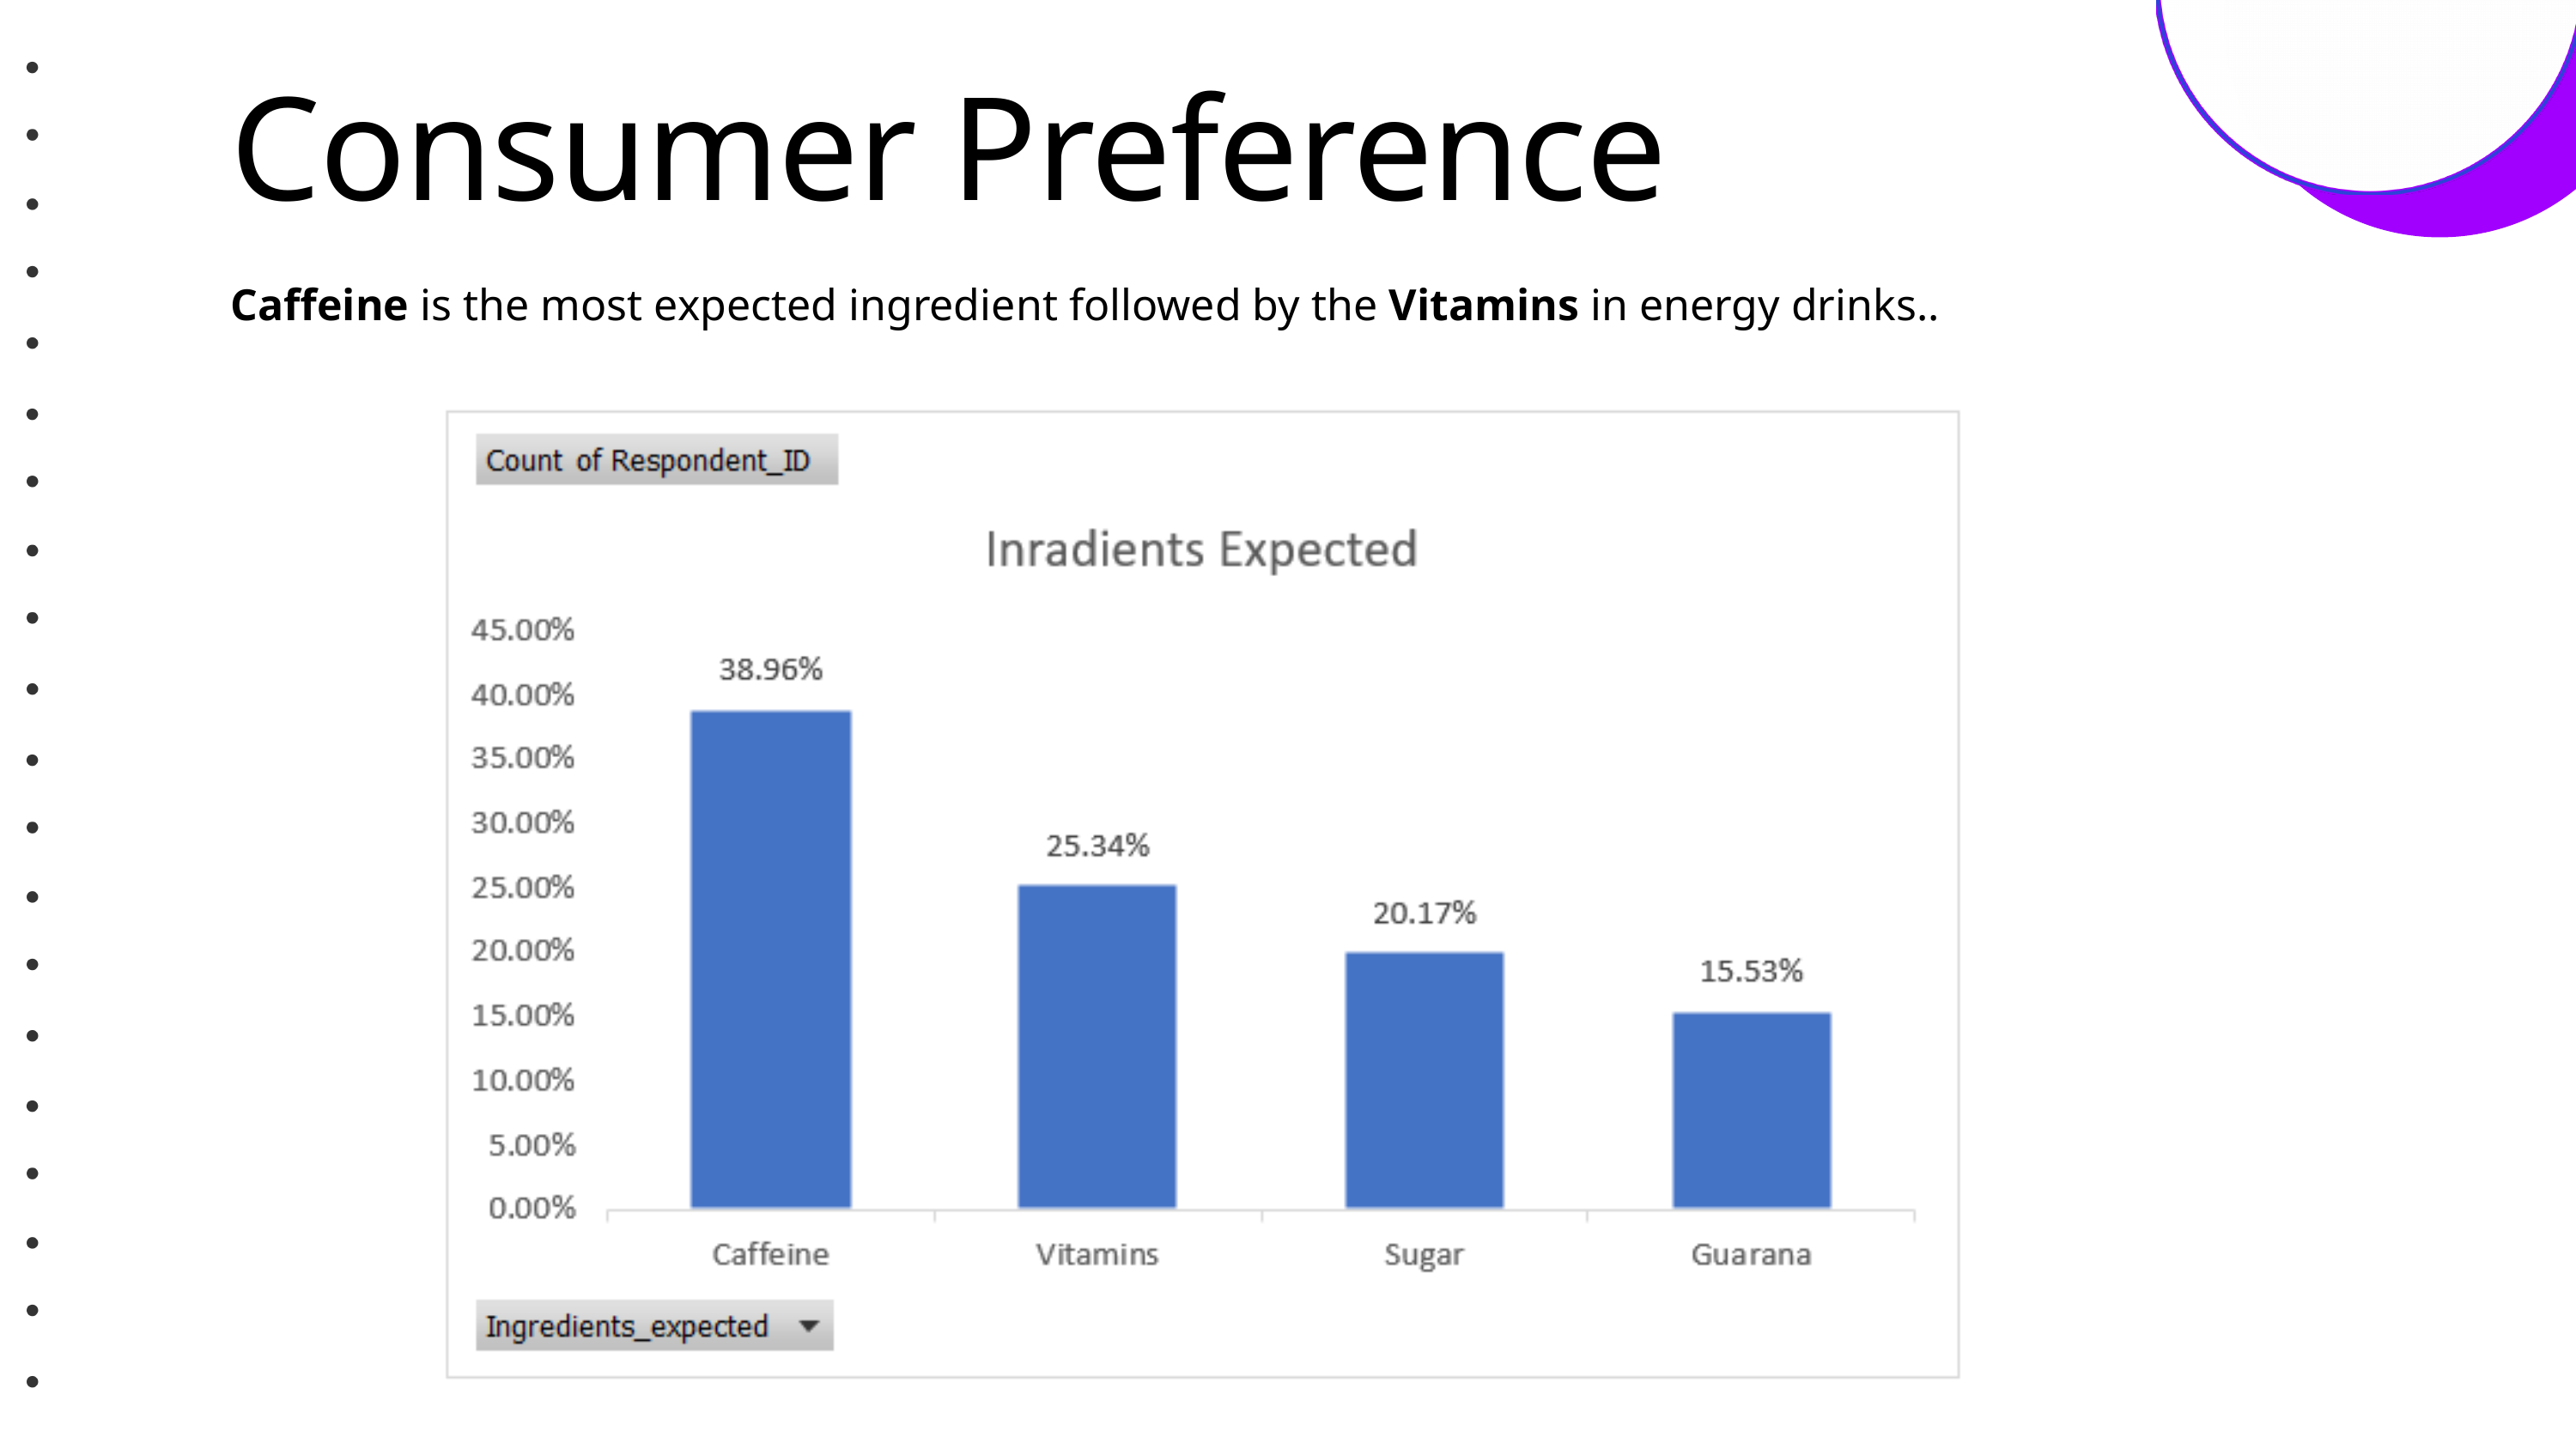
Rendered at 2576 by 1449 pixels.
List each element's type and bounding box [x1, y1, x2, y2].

picture [386, 349, 2065, 1433]
text_box [2155, 0, 2576, 238]
text_box [230, 57, 2480, 587]
text_box [0, 57, 43, 1391]
